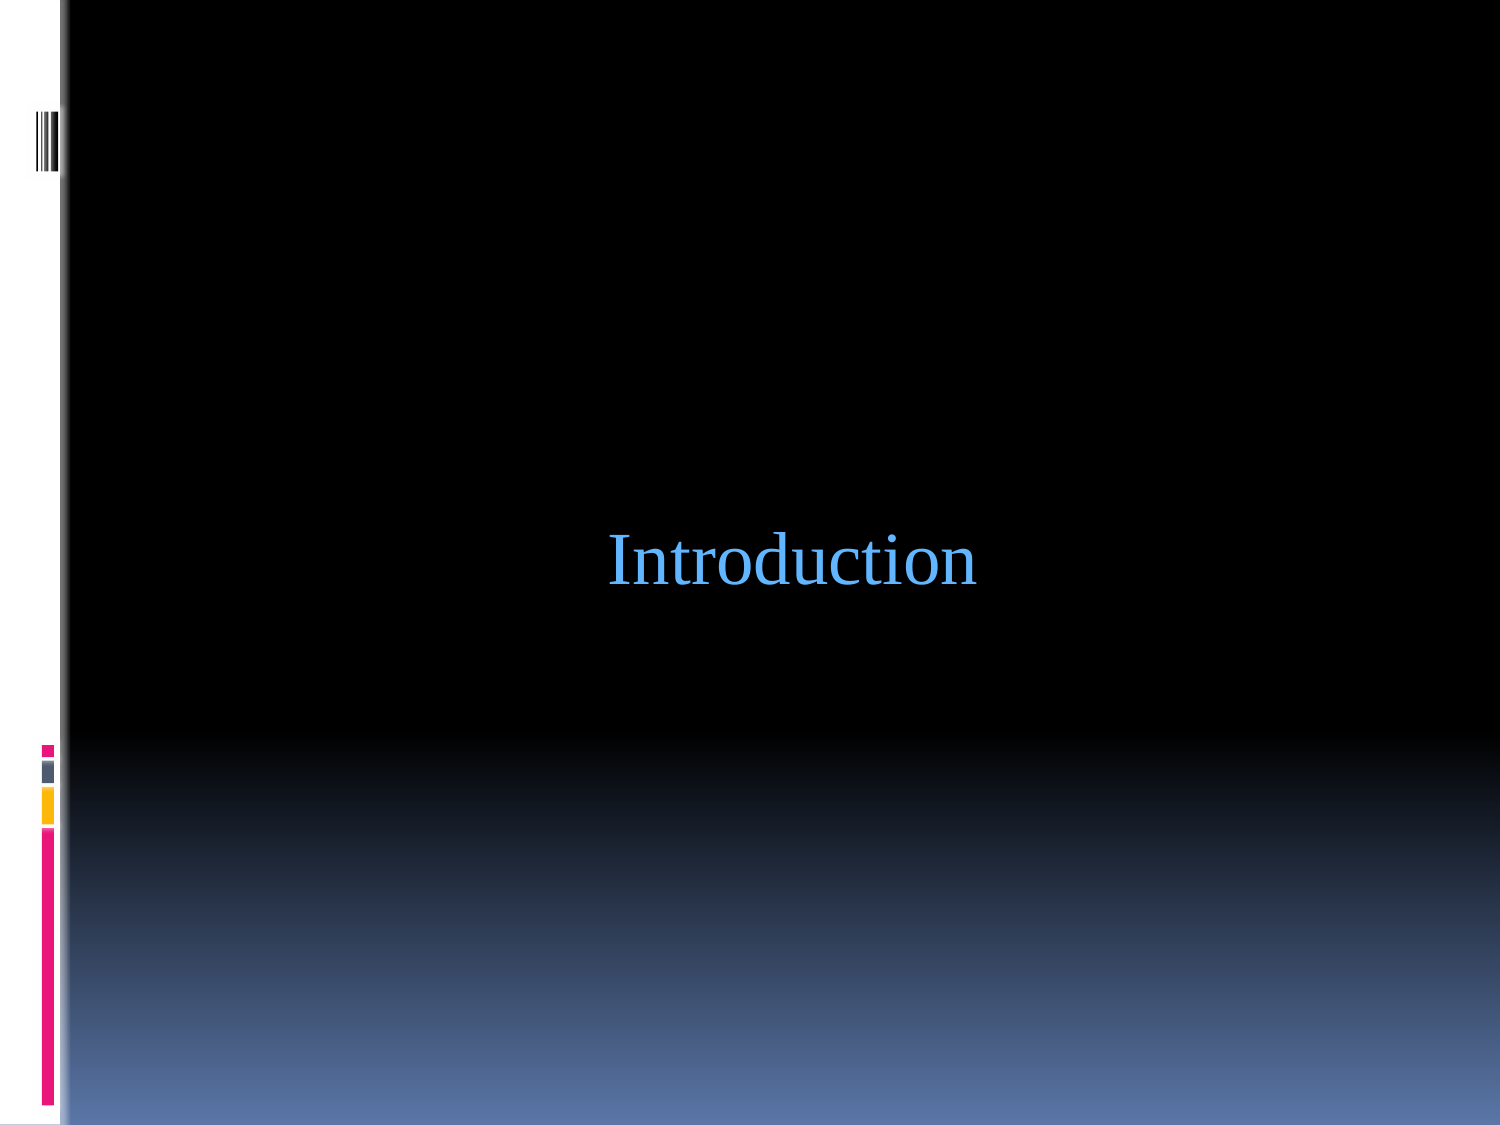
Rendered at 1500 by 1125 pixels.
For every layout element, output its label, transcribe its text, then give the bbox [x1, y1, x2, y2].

list Introduction [150, 292, 1425, 1043]
